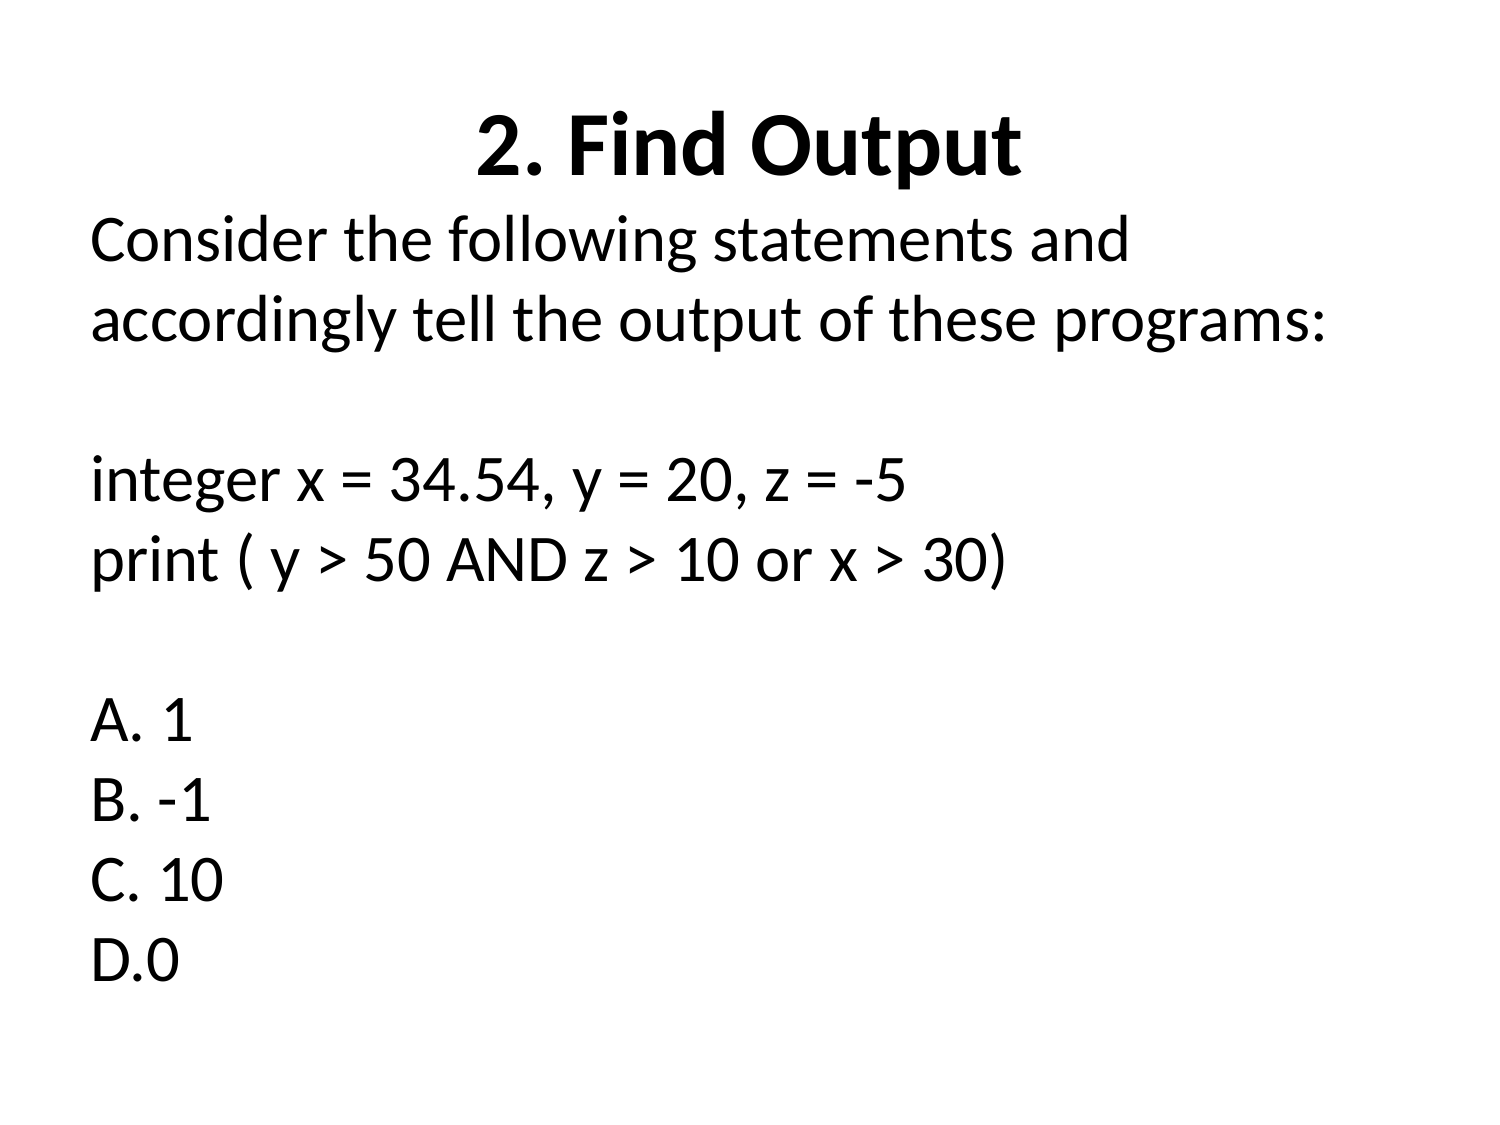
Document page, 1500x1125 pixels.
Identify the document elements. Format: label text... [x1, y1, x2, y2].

title 2. Find Output [75, 45, 1425, 187]
list Consider the following statements and accordingly tell the output of these programs: integer x = 34.54, y = 20, z = -5 print ( y > 50 AND z > 10 or x > 30) A. 1 B. -1 C. 10 D.0 [75, 187, 1425, 1005]
